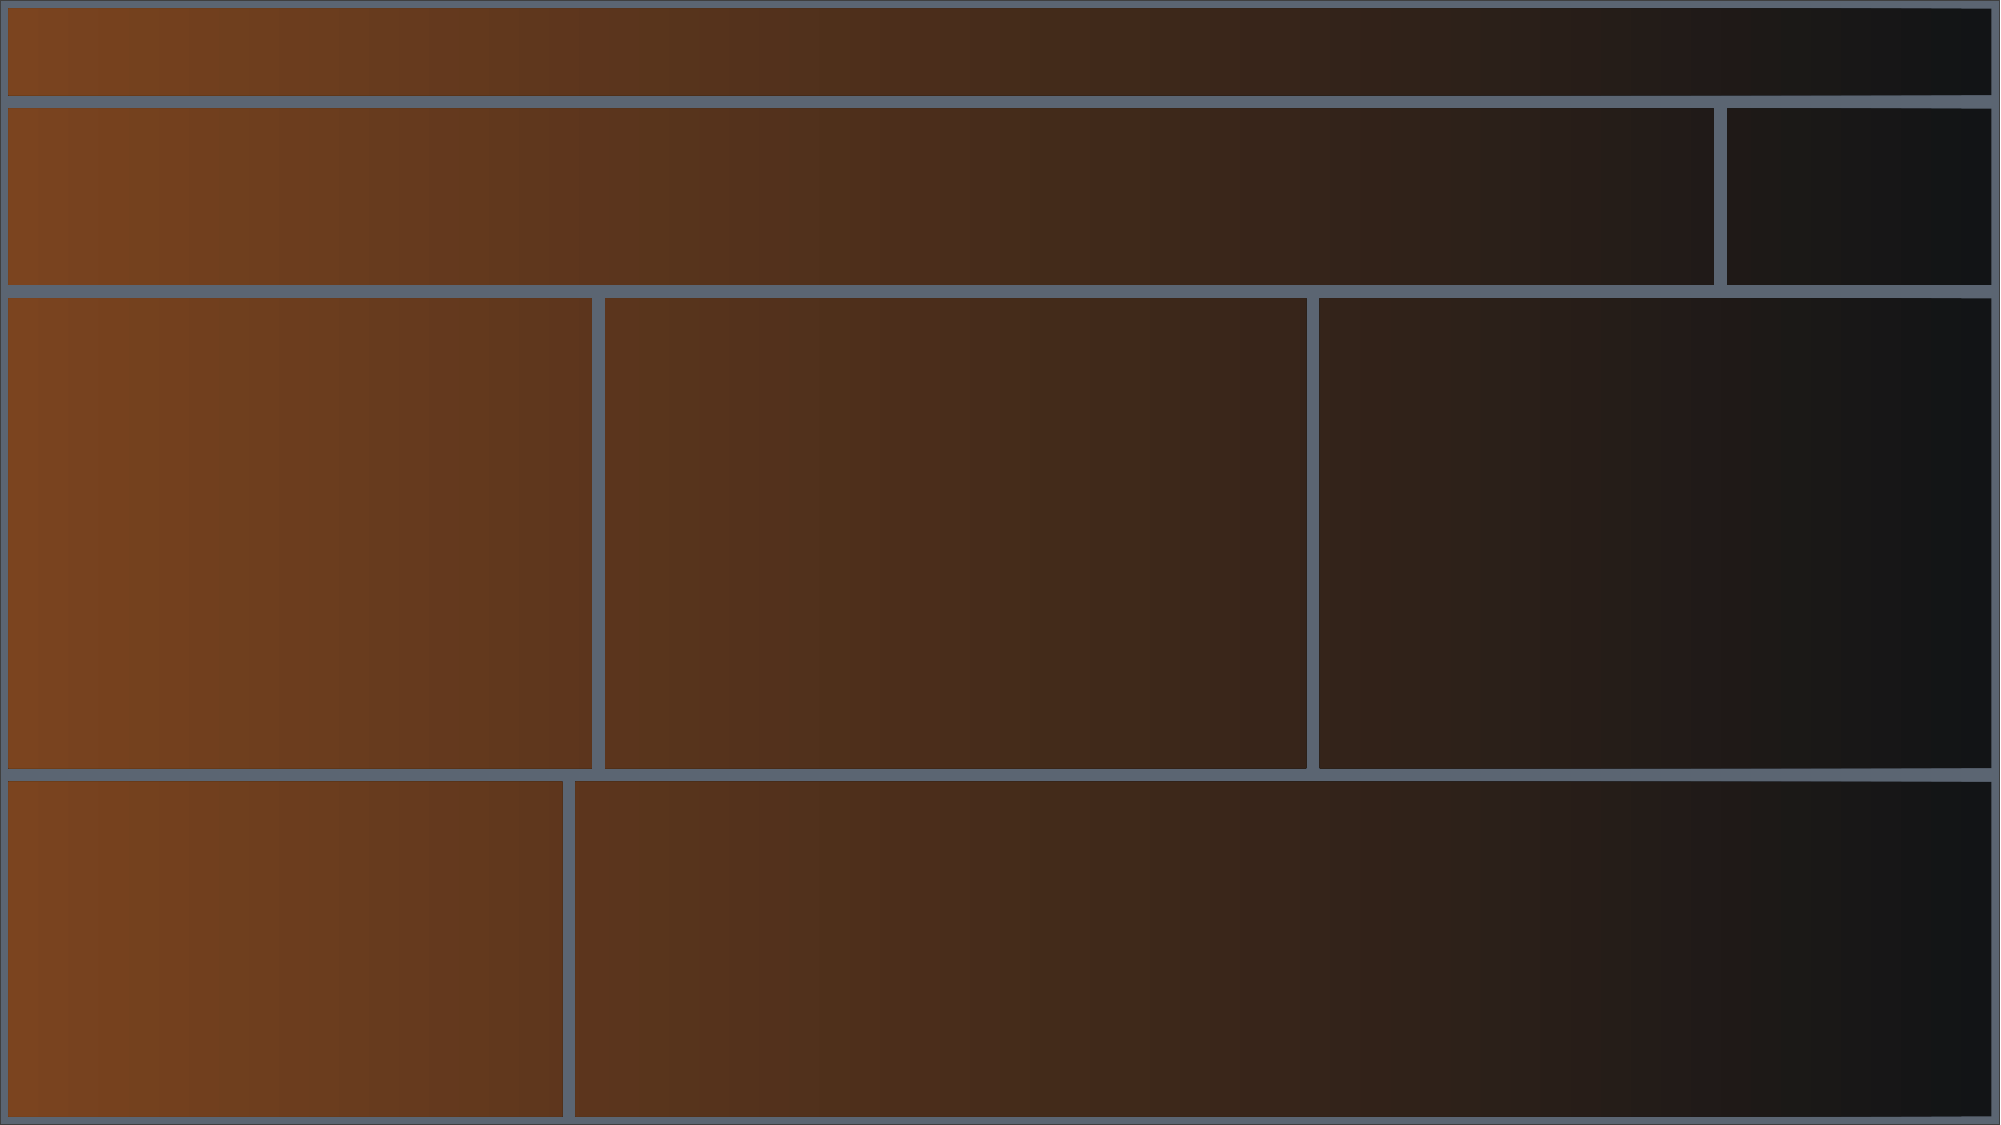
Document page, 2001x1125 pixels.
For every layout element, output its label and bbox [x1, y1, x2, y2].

text_box [1727, 108, 1992, 285]
text_box [0, 0, 2000, 1125]
text_box [8, 298, 592, 769]
text_box [605, 298, 1307, 769]
text_box [8, 108, 1714, 285]
text_box [575, 781, 1992, 1117]
text_box [8, 781, 563, 1117]
text_box [1319, 298, 1992, 769]
text_box [8, 8, 1992, 96]
